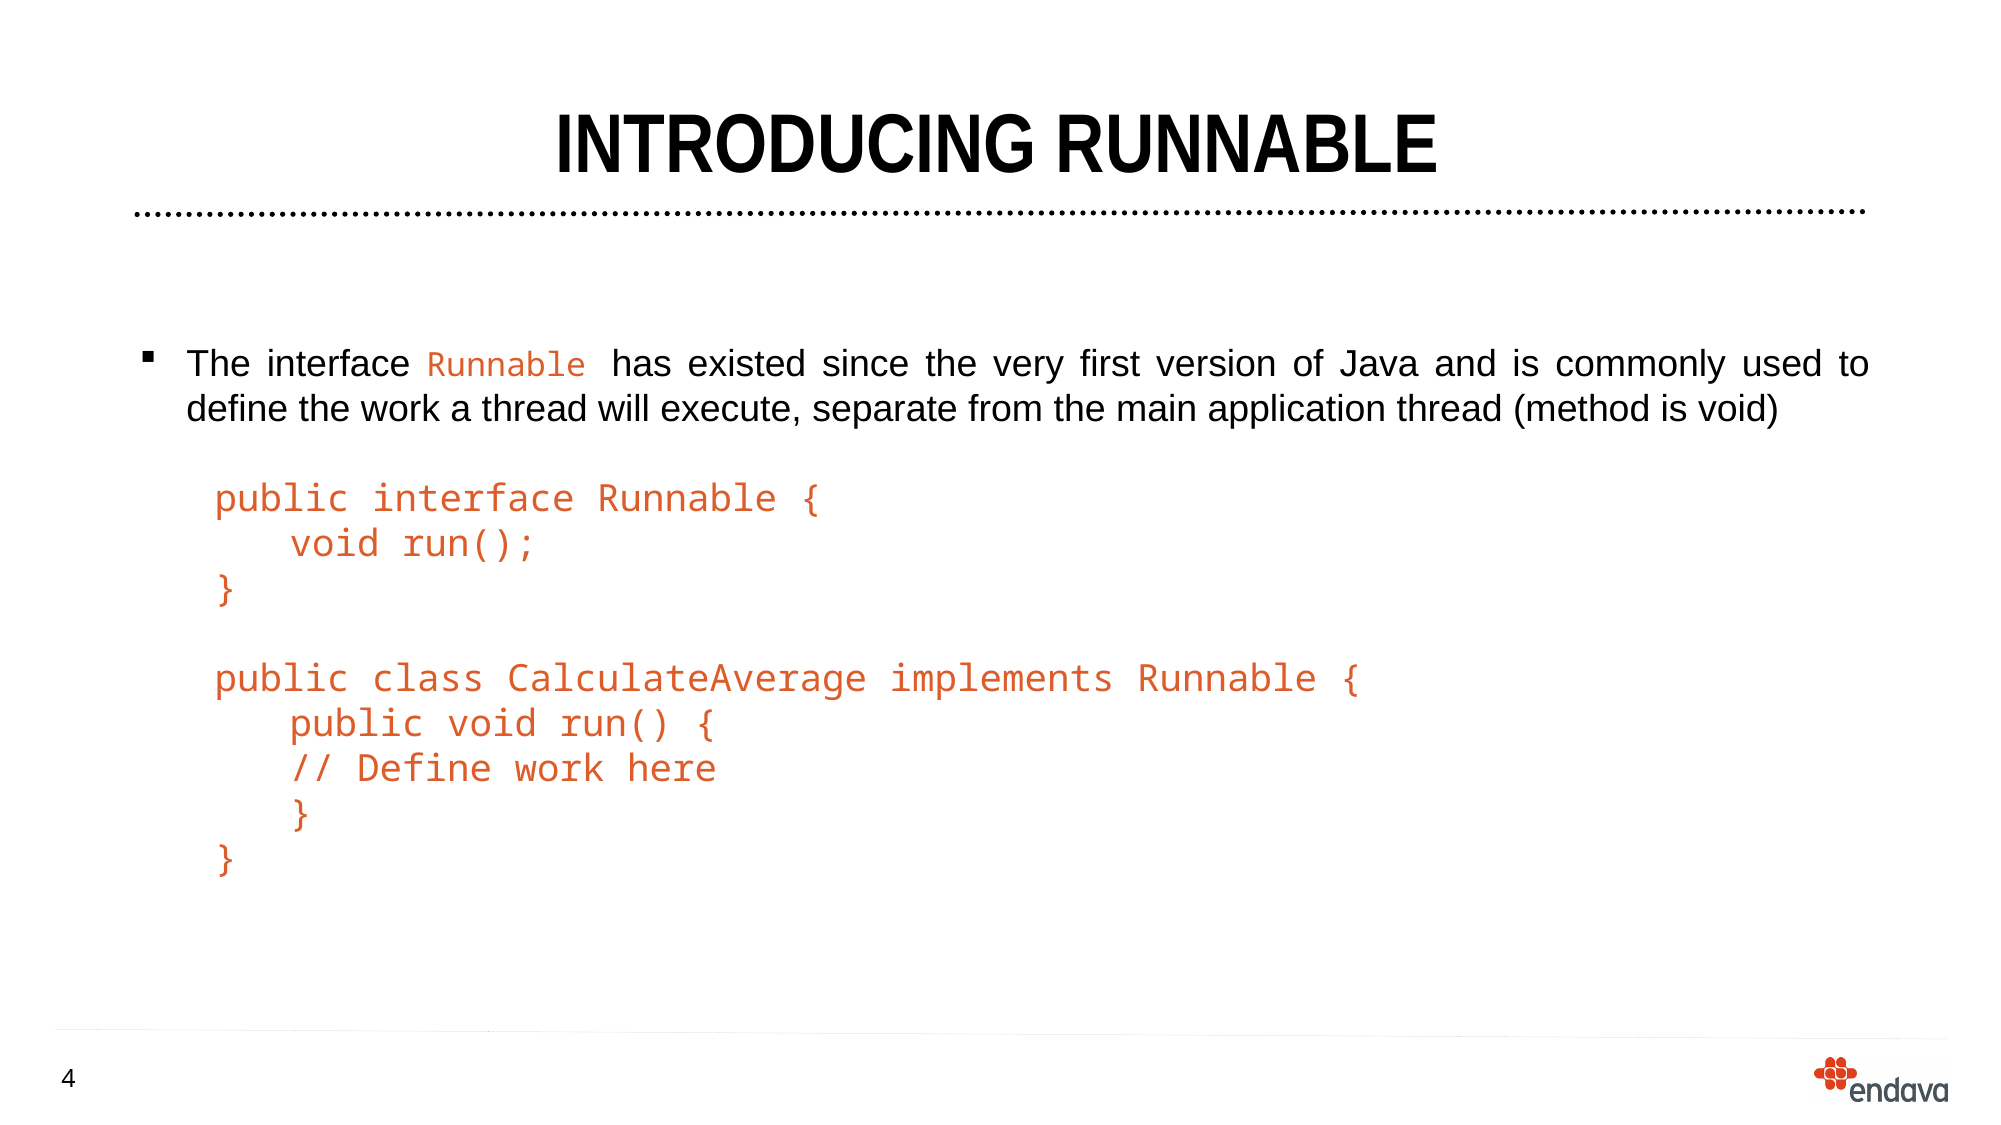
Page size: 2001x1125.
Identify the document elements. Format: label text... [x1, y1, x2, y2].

picture [1814, 1057, 1948, 1102]
title Introducing Runnable [198, 26, 1812, 195]
text_box The interface Runnable has existed since the very first version of Java and is commonly used to define the work a thread will execute, separate from the main application thread (method is void) public interface Runnable { void run(); } public class CalculateAverage implements Runnable { public void run() { // Define work here } } [124, 331, 1886, 887]
